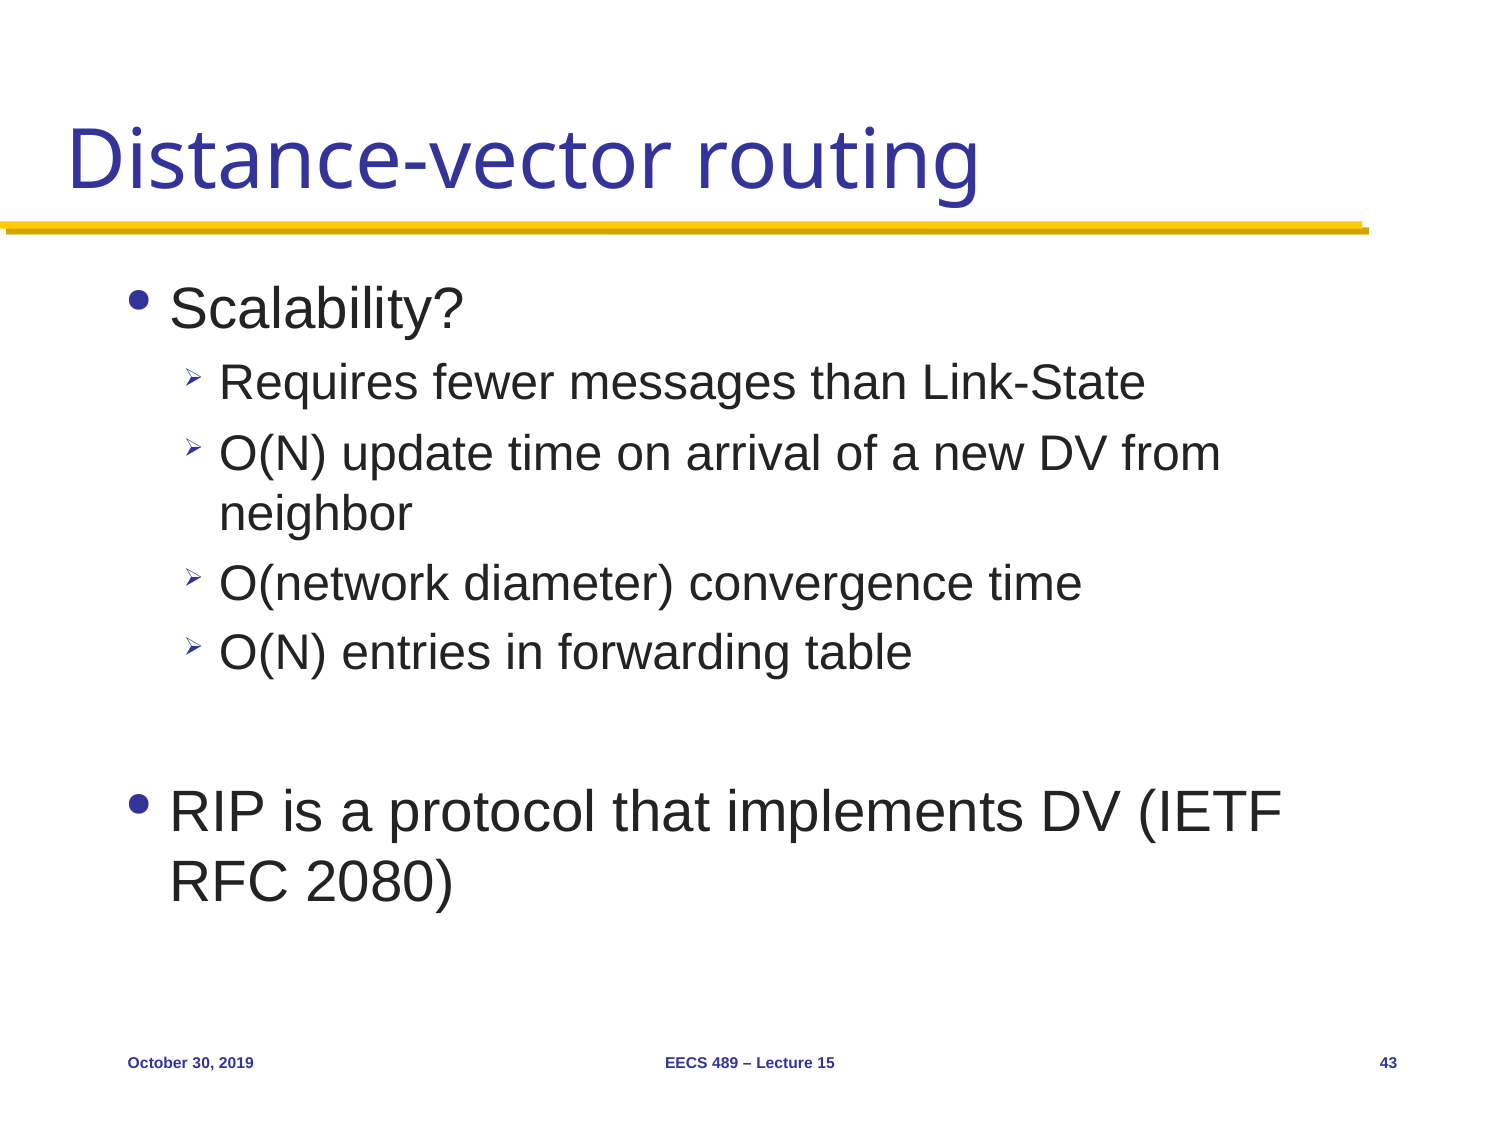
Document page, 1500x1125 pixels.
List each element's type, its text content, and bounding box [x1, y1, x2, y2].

slide_number 43 [1312, 1024, 1413, 1101]
title Distance-vector routing [49, 24, 1451, 213]
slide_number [112, 1024, 426, 1101]
footer EECS 489 – Lecture 15 [512, 1024, 988, 1101]
list Scalability? Requires fewer messages than Link-State O(N) update time on arrival of a new DV from neighbor O(network diameter) convergence time O(N) entries in forwarding table RIP is a protocol that implements DV (IETF RFC 2080) [112, 262, 1413, 988]
